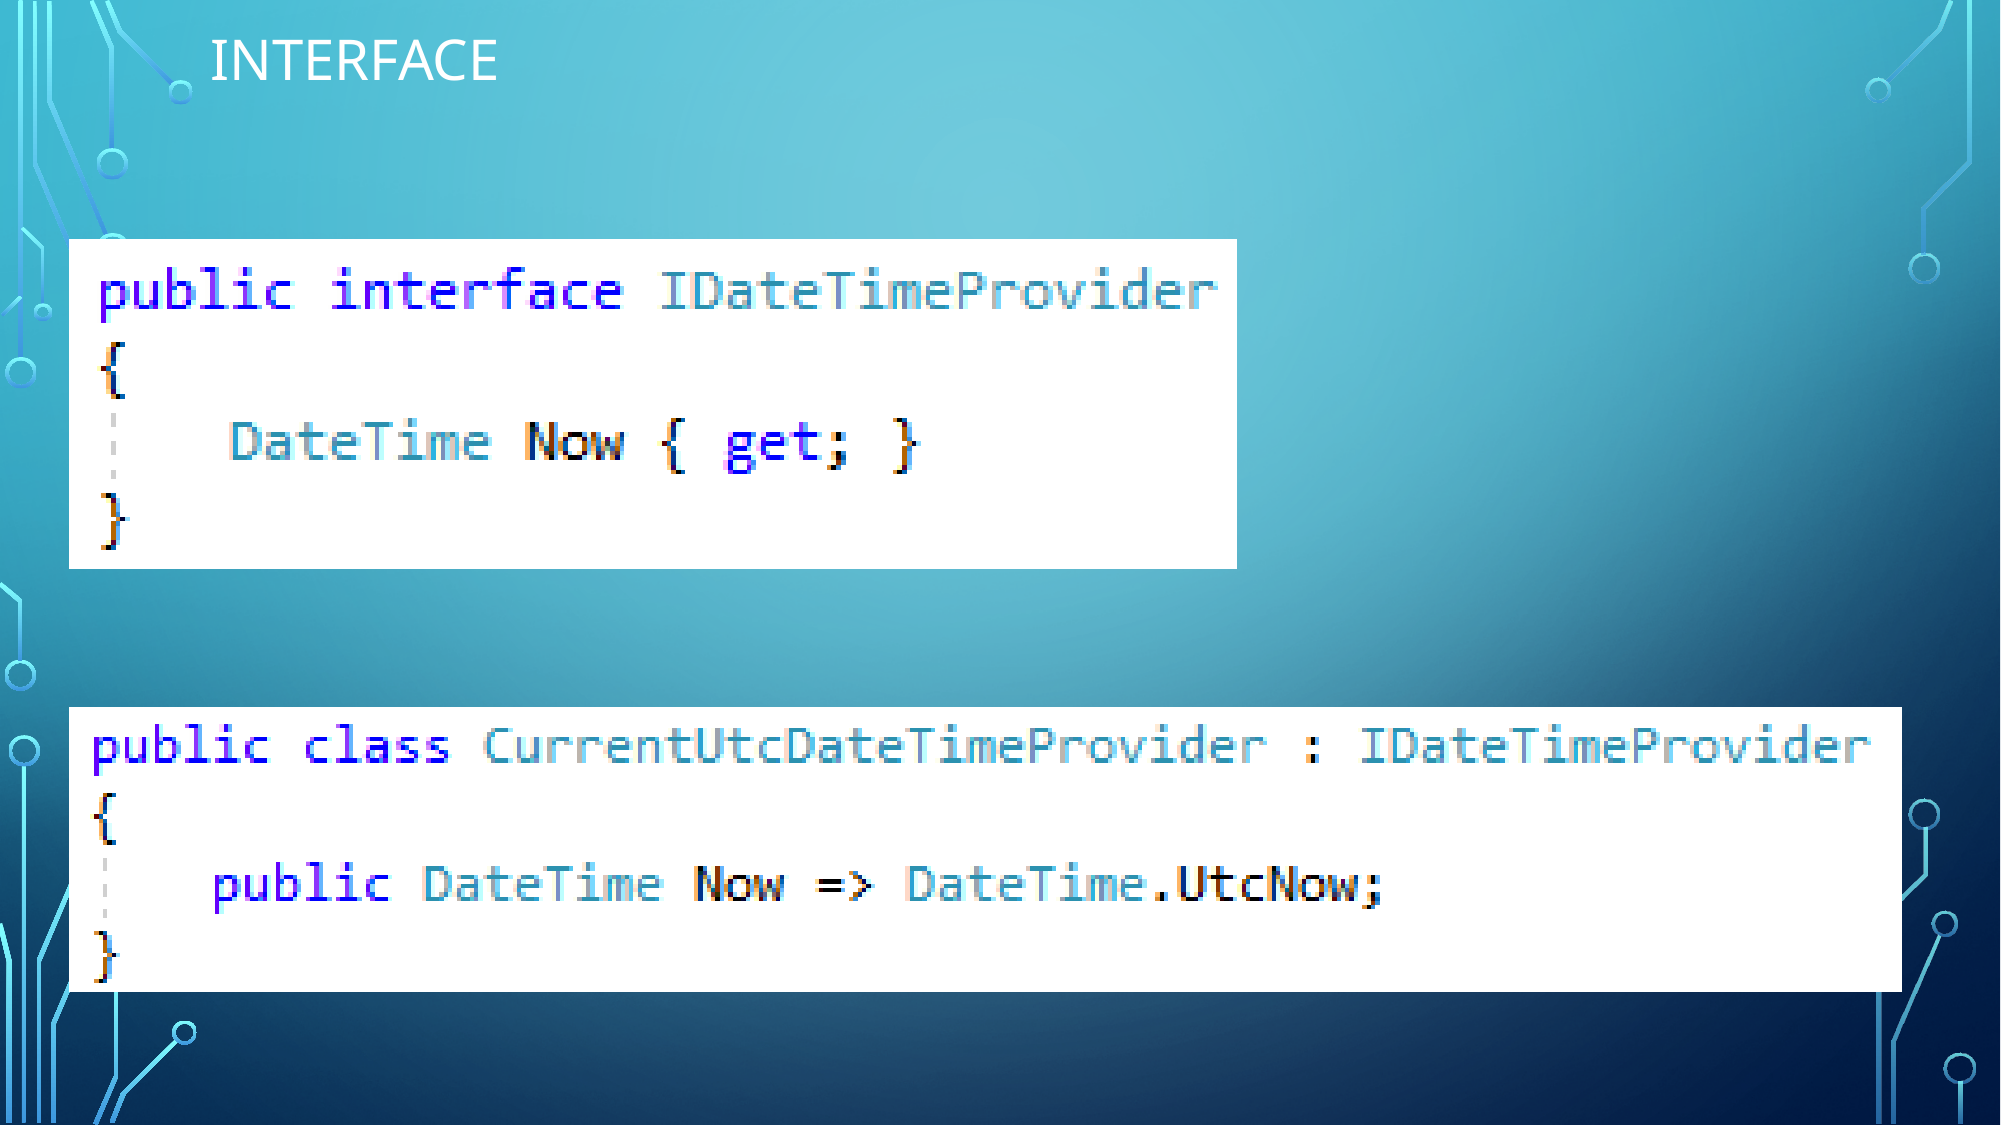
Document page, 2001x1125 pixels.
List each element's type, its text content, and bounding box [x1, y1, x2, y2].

picture [69, 707, 1903, 993]
title Interface [195, 24, 1854, 101]
picture [69, 238, 1238, 569]
